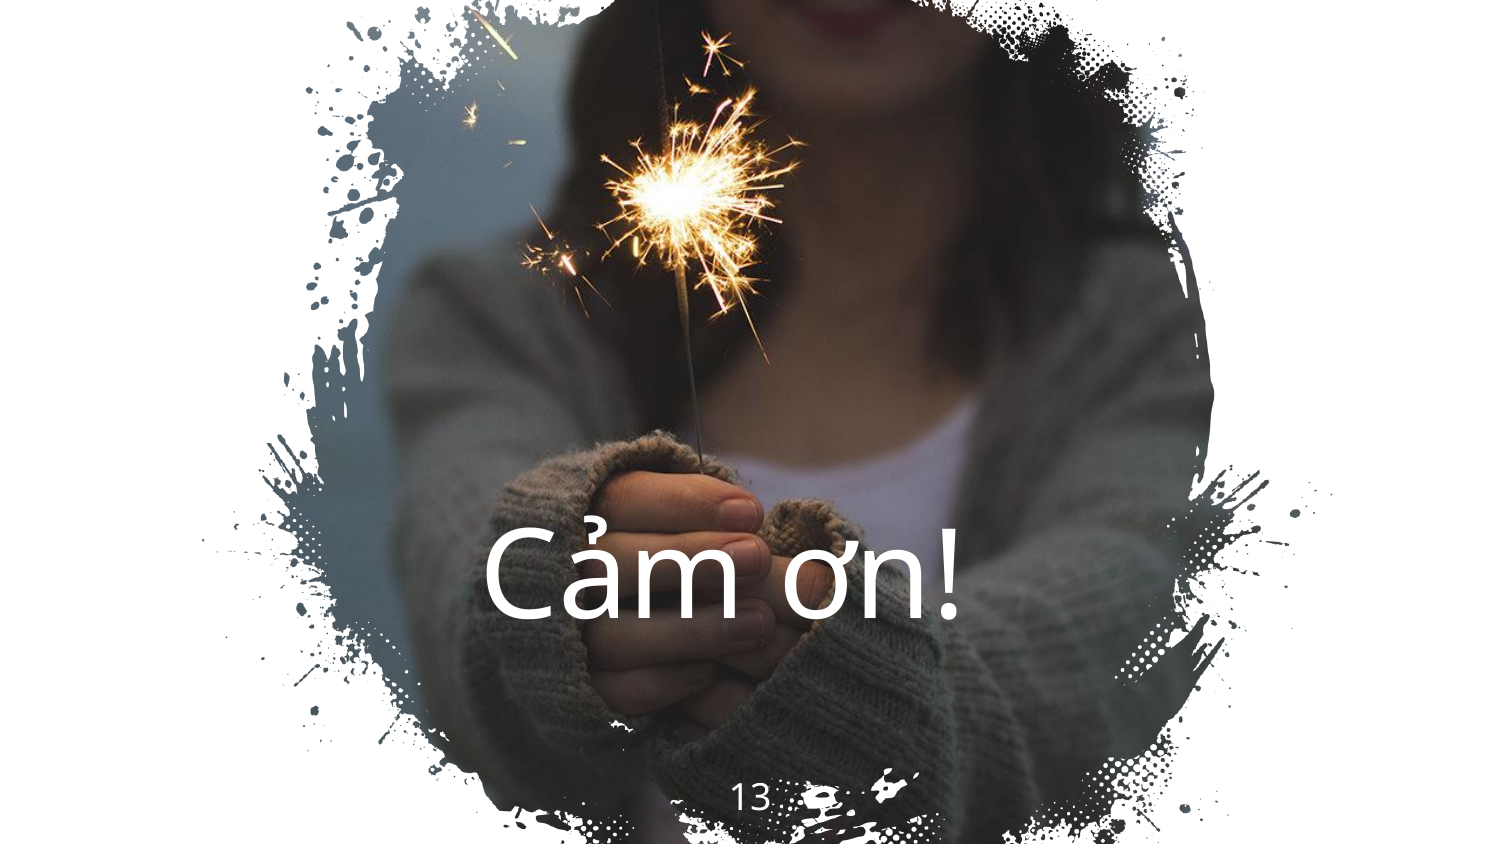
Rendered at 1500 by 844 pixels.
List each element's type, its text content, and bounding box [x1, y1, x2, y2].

title Cảm ơn! [181, 467, 1264, 658]
slide_number 13 [705, 766, 795, 832]
picture [0, 0, 1500, 844]
